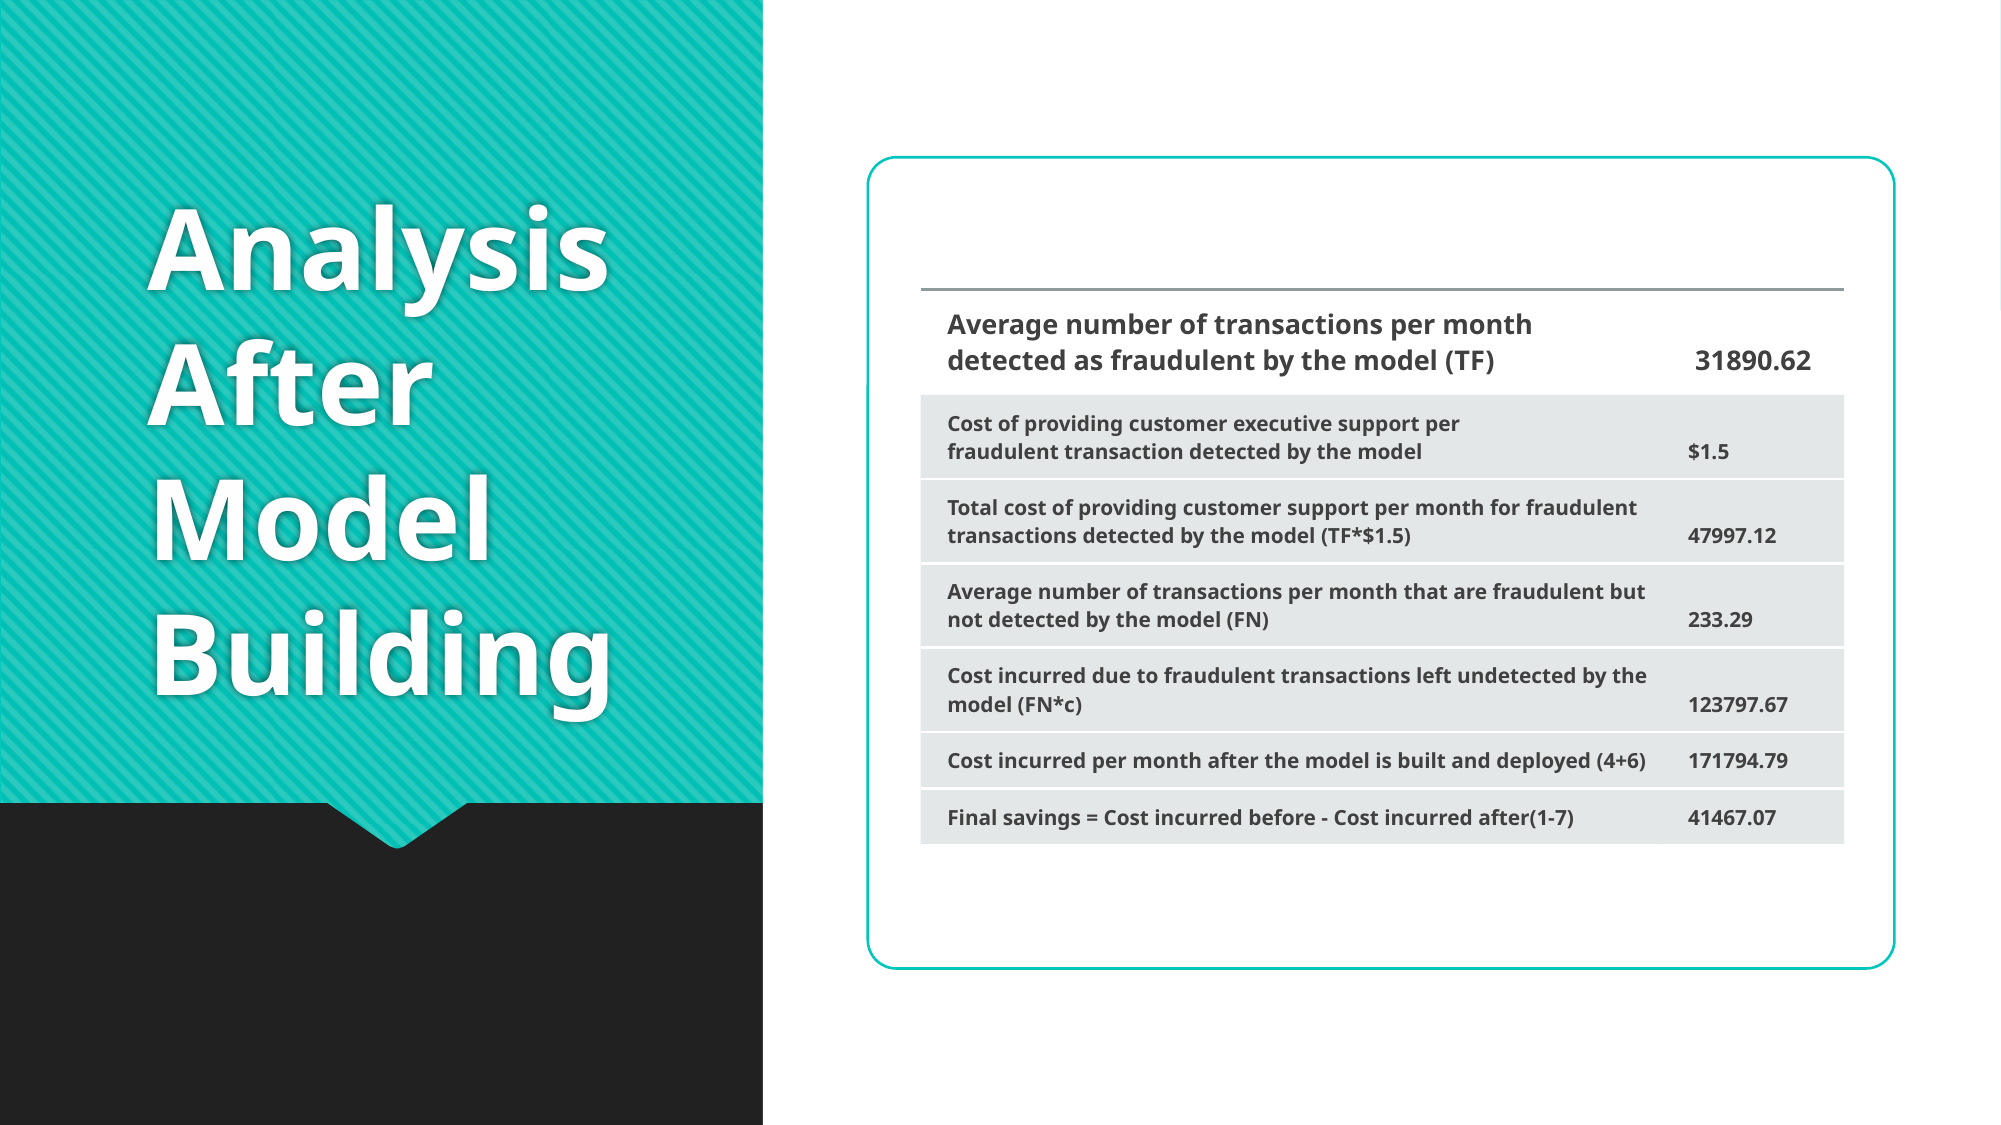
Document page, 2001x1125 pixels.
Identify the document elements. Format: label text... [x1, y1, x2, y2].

table_cell $1.5 [1661, 395, 1844, 478]
table_cell Final savings = Cost incurred before - Cost incurred after(1-7) [921, 790, 1661, 844]
table_header Average number of transactions per month detected as fraudulent by the model (TF) [921, 291, 1661, 395]
table_cell Total cost of providing customer support per month for fraudulent transactions detected by the model (TF*$1.5) [921, 480, 1661, 562]
table_header 31890.62 [1661, 291, 1844, 395]
table_cell 171794.79 [1661, 733, 1844, 787]
table_cell Cost incurred due to fraudulent transactions left undetected by the model (FN*c) [921, 649, 1661, 731]
table_cell Average number of transactions per month that are fraudulent but not detected by the model (FN) [921, 565, 1661, 646]
text_box [0, 801, 762, 1125]
text_box [762, 0, 2000, 1125]
text_box [0, 0, 762, 847]
table_cell 233.29 [1661, 565, 1844, 646]
table_cell 123797.67 [1661, 649, 1844, 731]
title Analysis After Model Building [132, 104, 660, 726]
table_cell 41467.07 [1661, 790, 1844, 844]
table_cell Cost of providing customer executive support per fraudulent transaction detected by the model [921, 395, 1661, 478]
table_cell Cost incurred per month after the model is built and deployed (4+6) [921, 733, 1661, 787]
table_cell 47997.12 [1661, 480, 1844, 562]
text_box [866, 155, 1896, 970]
